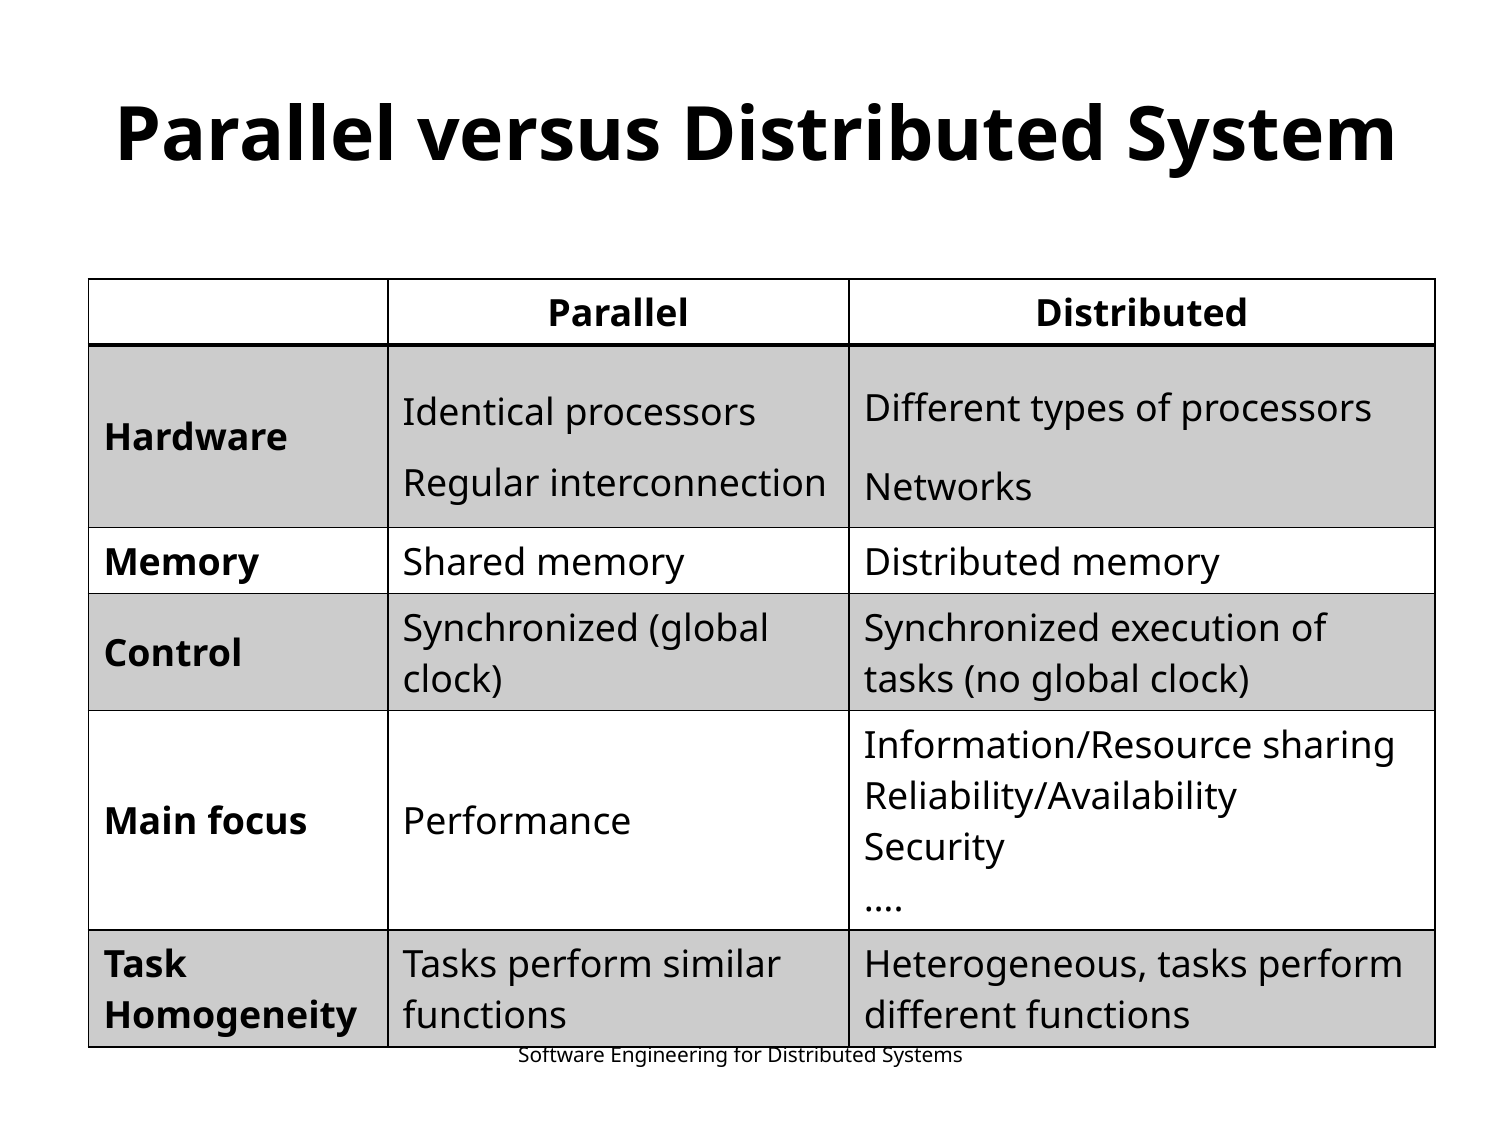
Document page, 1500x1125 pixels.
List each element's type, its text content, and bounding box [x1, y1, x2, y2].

table_header Parallel [389, 280, 848, 343]
table_cell Identical processors Regular interconnection [389, 347, 848, 527]
table_cell Distributed memory [850, 528, 1434, 593]
table_cell Different types of processors Networks [850, 347, 1434, 527]
table_header Distributed [850, 280, 1434, 343]
table_cell Synchronized execution of tasks (no global clock) [850, 594, 1434, 710]
text_box Parallel versus Distributed System [99, 78, 1415, 183]
table_cell Control [89, 594, 387, 710]
slide_number 11 [1075, 1040, 1425, 1103]
table_cell Tasks perform similar functions [389, 931, 848, 1046]
table_cell Memory [89, 528, 387, 593]
table_header [89, 280, 387, 343]
table_cell Hardware [89, 347, 387, 527]
table_cell Synchronized (global clock) [389, 594, 848, 710]
table_cell Task Homogeneity [89, 931, 387, 1046]
footer Software Engineering for Distributed Systems [505, 1040, 981, 1103]
table_cell Performance [389, 711, 848, 929]
table_cell Heterogeneous, tasks perform different functions [850, 931, 1434, 1046]
table_cell Shared memory [389, 528, 848, 593]
table_cell Main focus [89, 711, 387, 929]
table_cell Information/Resource sharing Reliability/Availability Security …. [850, 711, 1434, 929]
